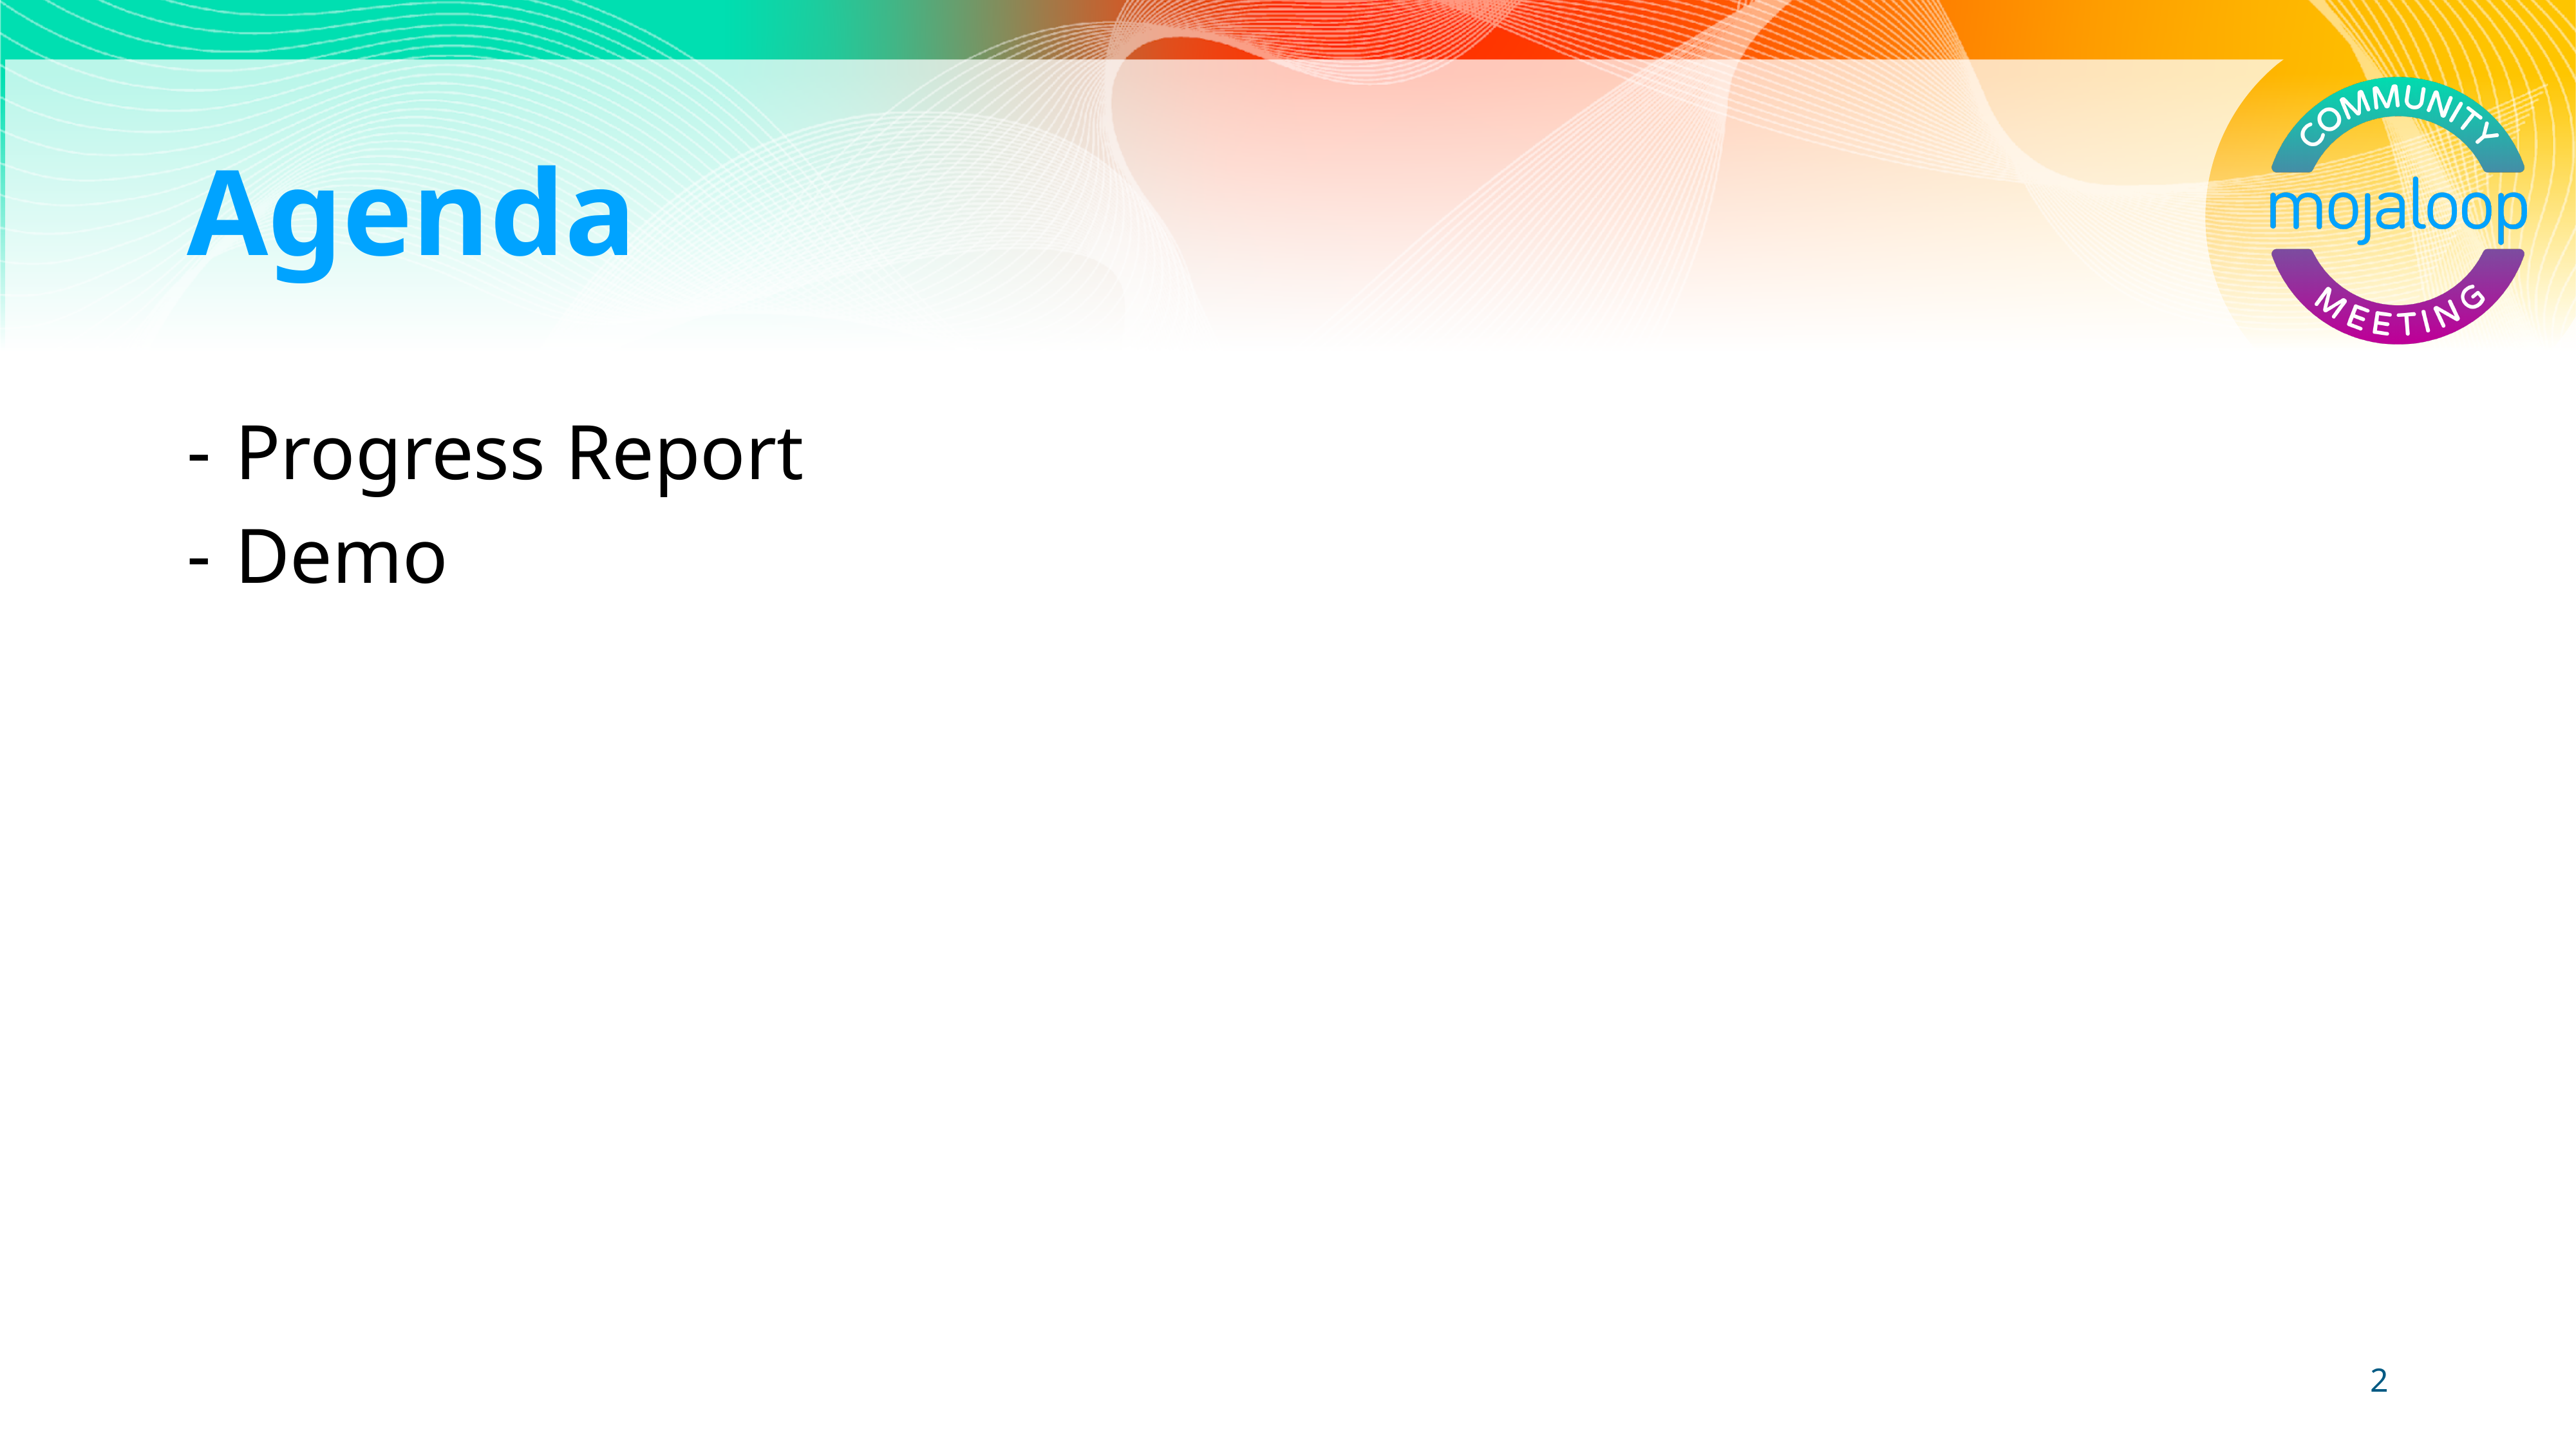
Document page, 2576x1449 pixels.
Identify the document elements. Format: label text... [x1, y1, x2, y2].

picture [0, 0, 2576, 1449]
title Agenda [177, 77, 2170, 357]
slide_number 2 [1819, 1343, 2399, 1421]
list Progress Report Demo [177, 385, 2399, 1305]
